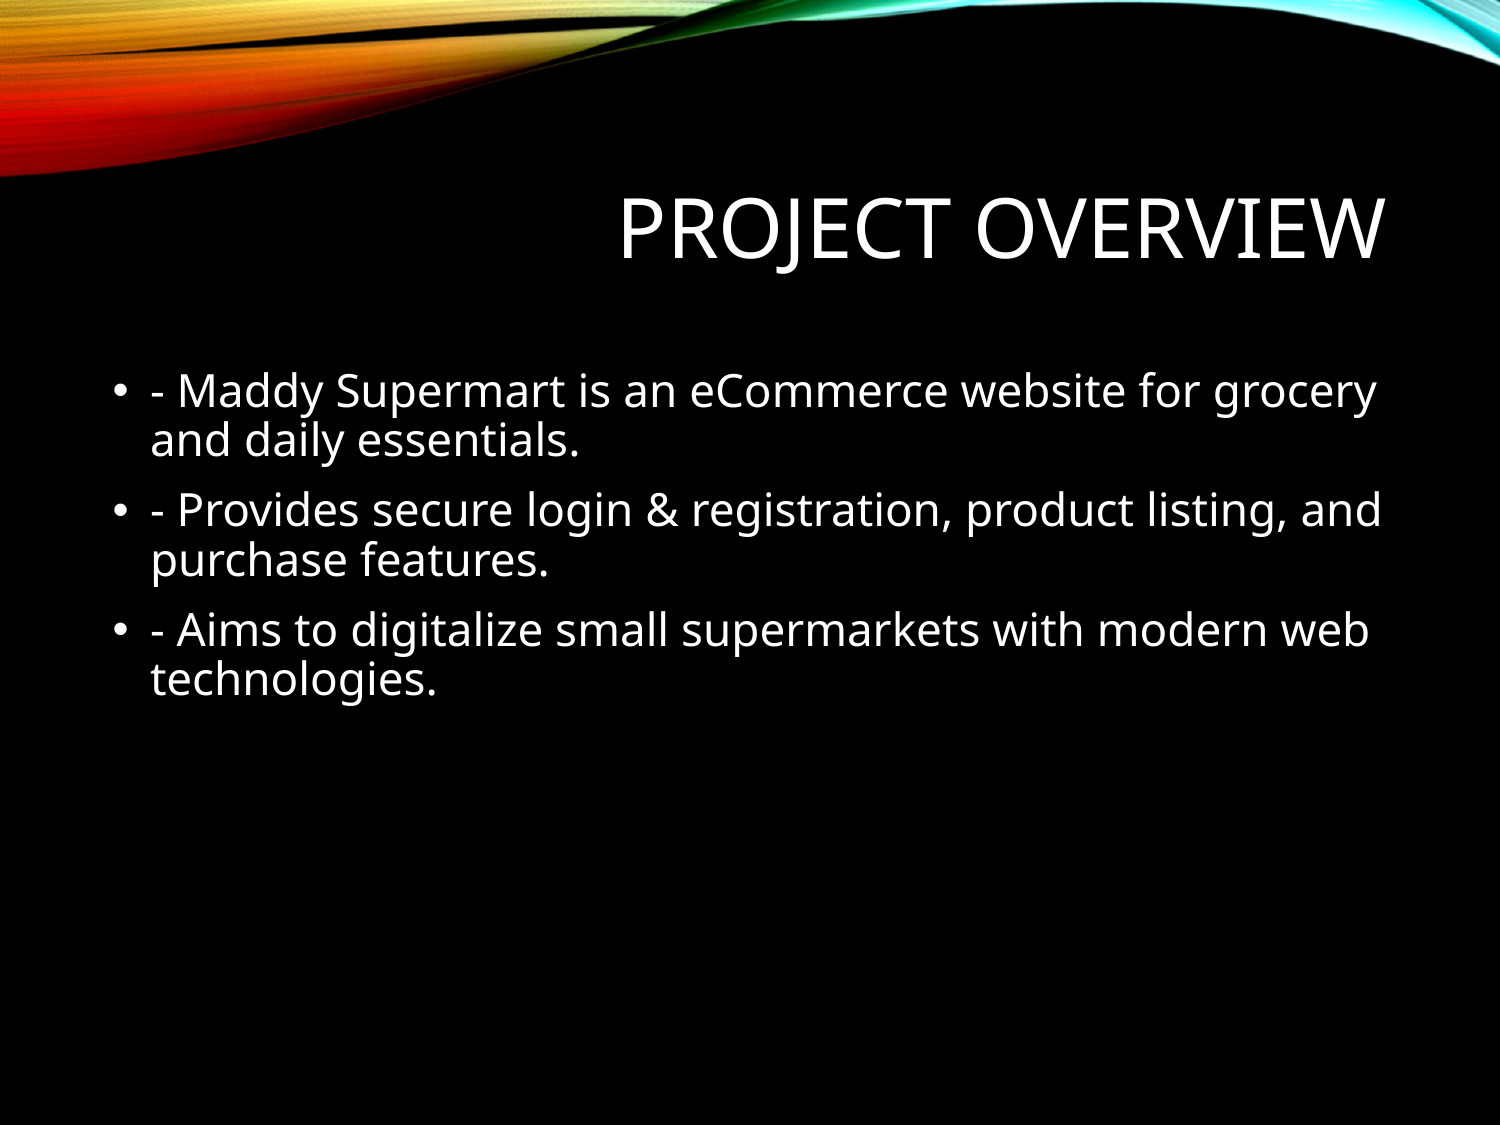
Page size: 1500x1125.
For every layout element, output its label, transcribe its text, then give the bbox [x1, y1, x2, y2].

title Project Overview [356, 125, 1403, 338]
picture [0, 0, 1500, 178]
list - Maddy Supermart is an eCommerce website for grocery and daily essentials. - Provides secure login & registration, product listing, and purchase features. - Aims to digitalize small supermarkets with modern web technologies. [97, 360, 1403, 1028]
